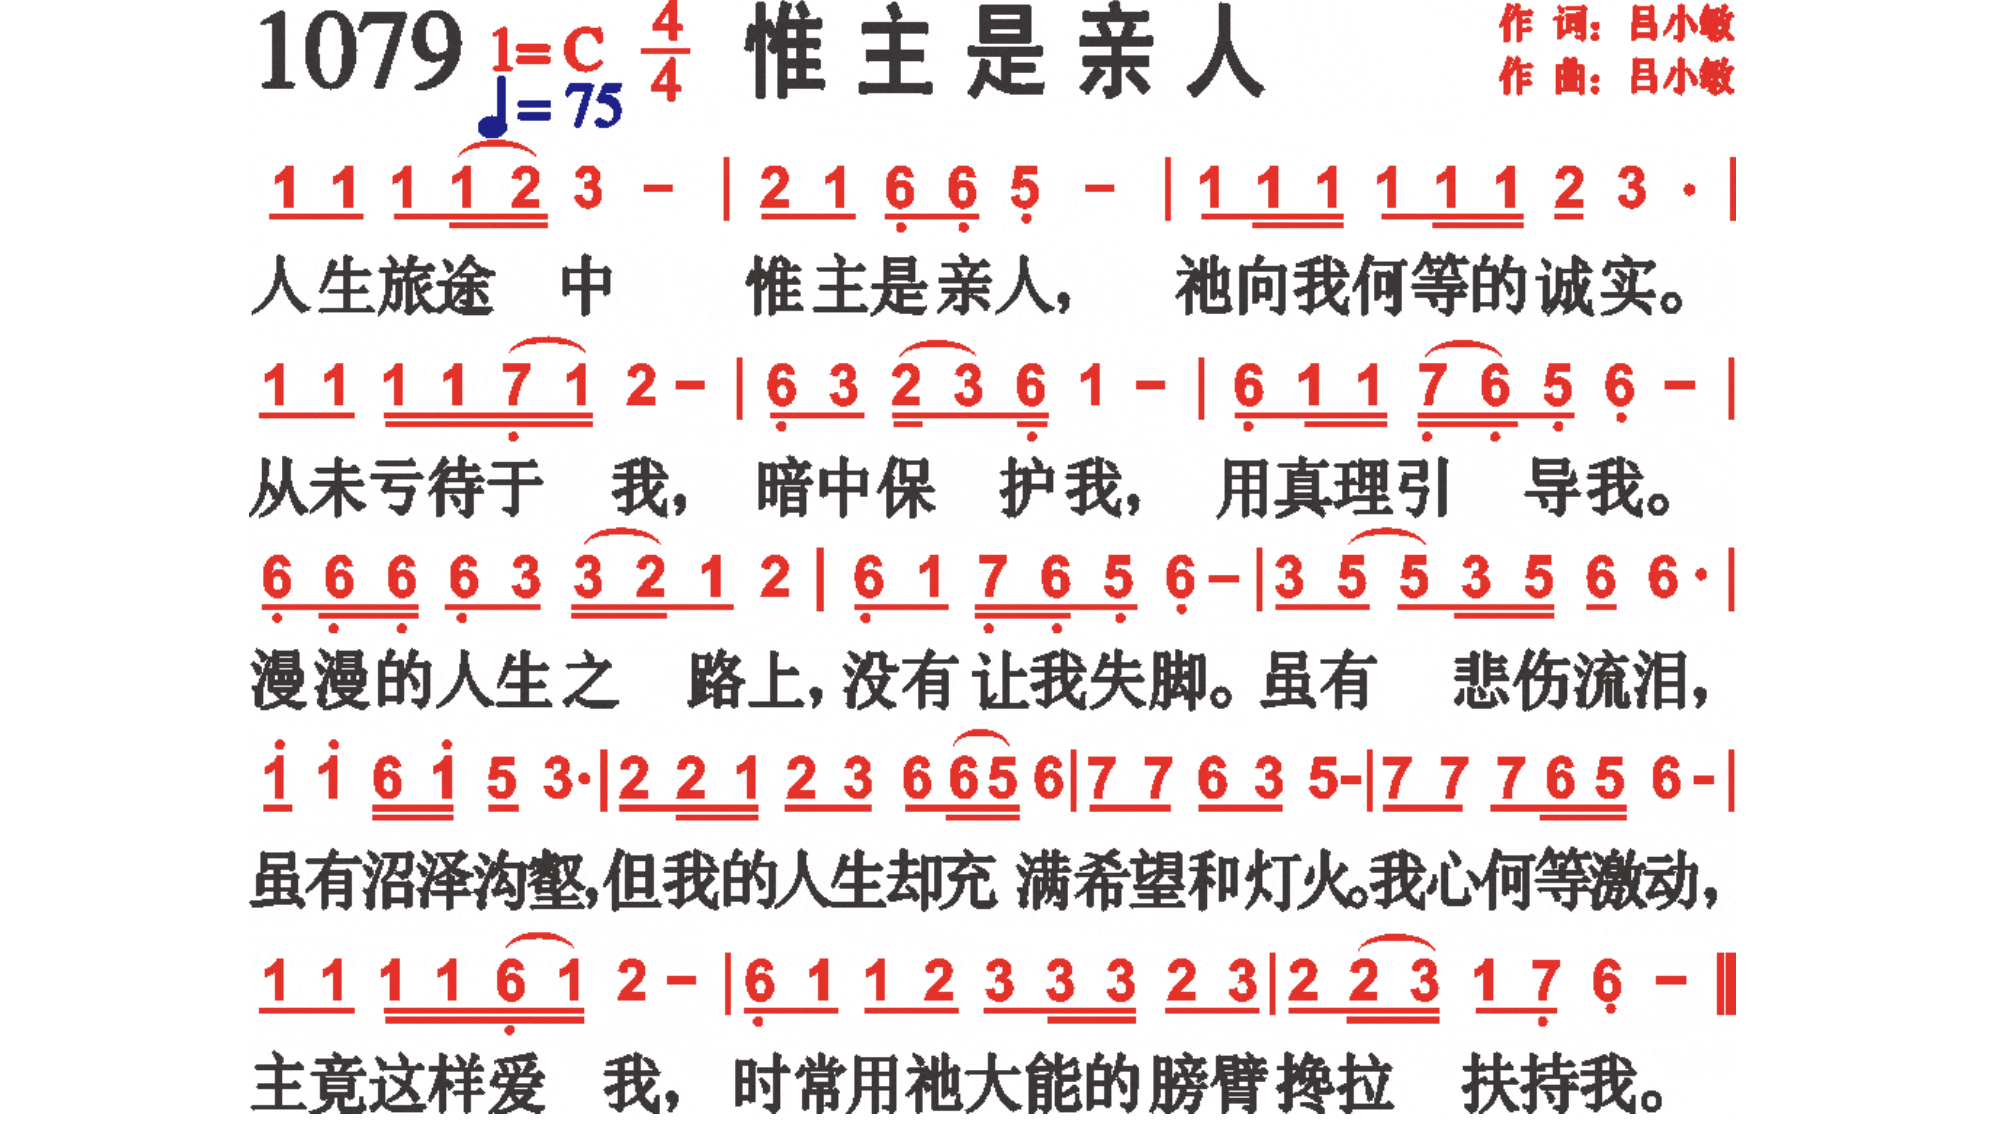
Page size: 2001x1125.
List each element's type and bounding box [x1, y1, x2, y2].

picture [249, 0, 1736, 1114]
